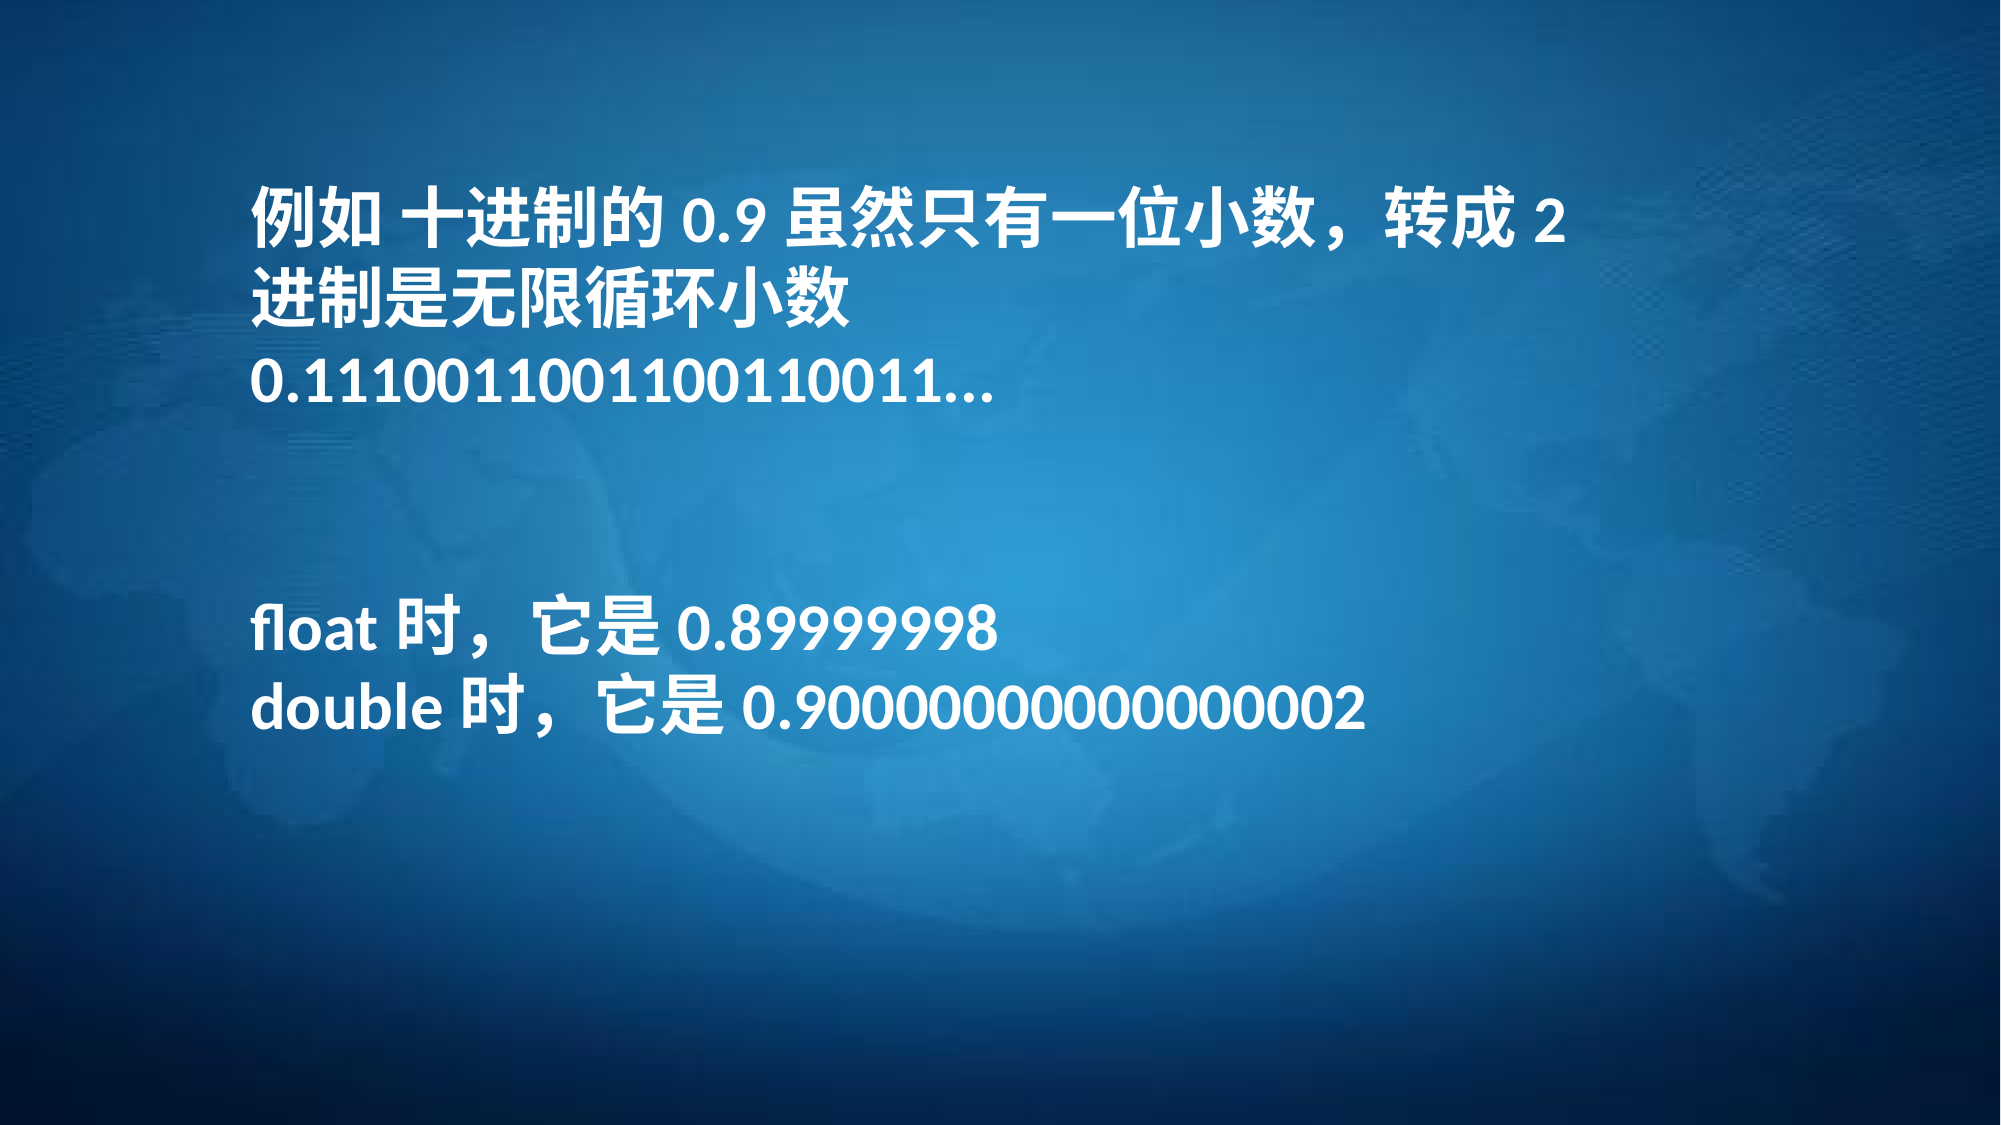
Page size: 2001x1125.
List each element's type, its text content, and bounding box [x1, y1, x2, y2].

picture [0, 0, 2001, 1125]
text_box float时，它是0.89999998 double时，它是0.90000000000000002 [235, 575, 1635, 751]
text_box 例如 十进制的0.9虽然只有一位小数，转成2进制是无限循环小数0.1110011001100110011... [235, 168, 1583, 424]
